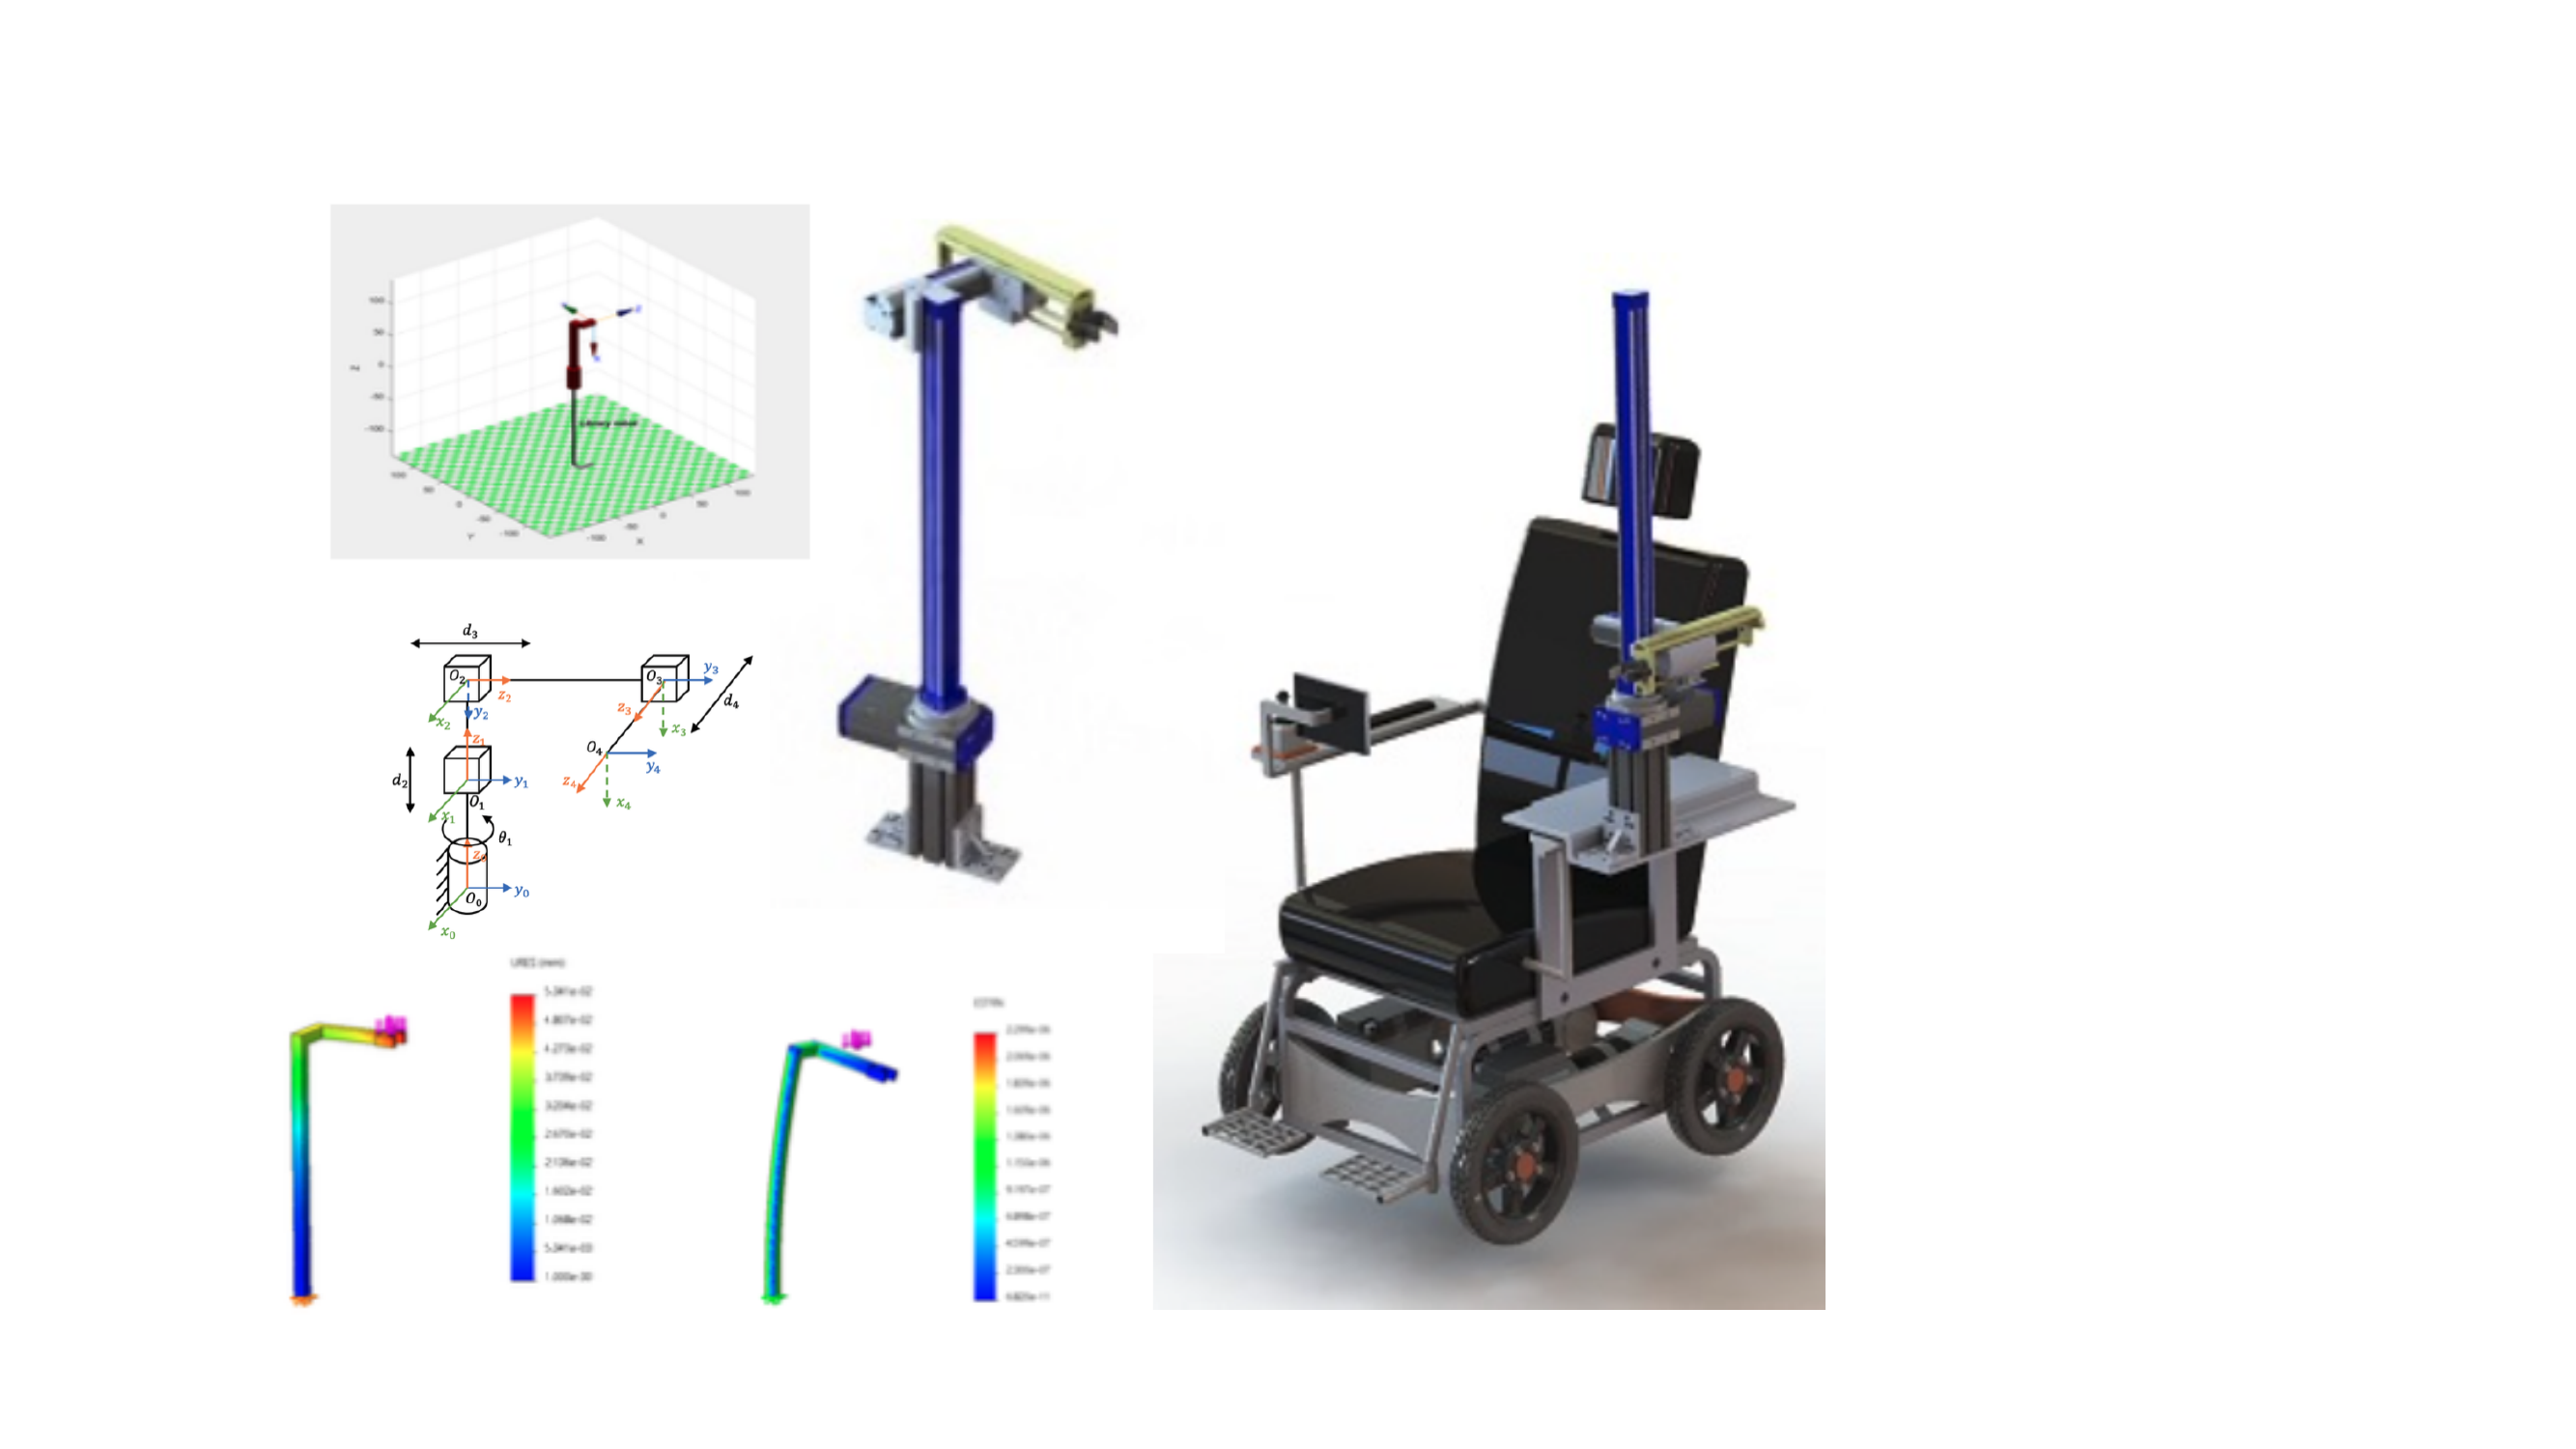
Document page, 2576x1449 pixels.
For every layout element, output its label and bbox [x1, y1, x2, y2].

picture [264, 129, 1826, 1347]
